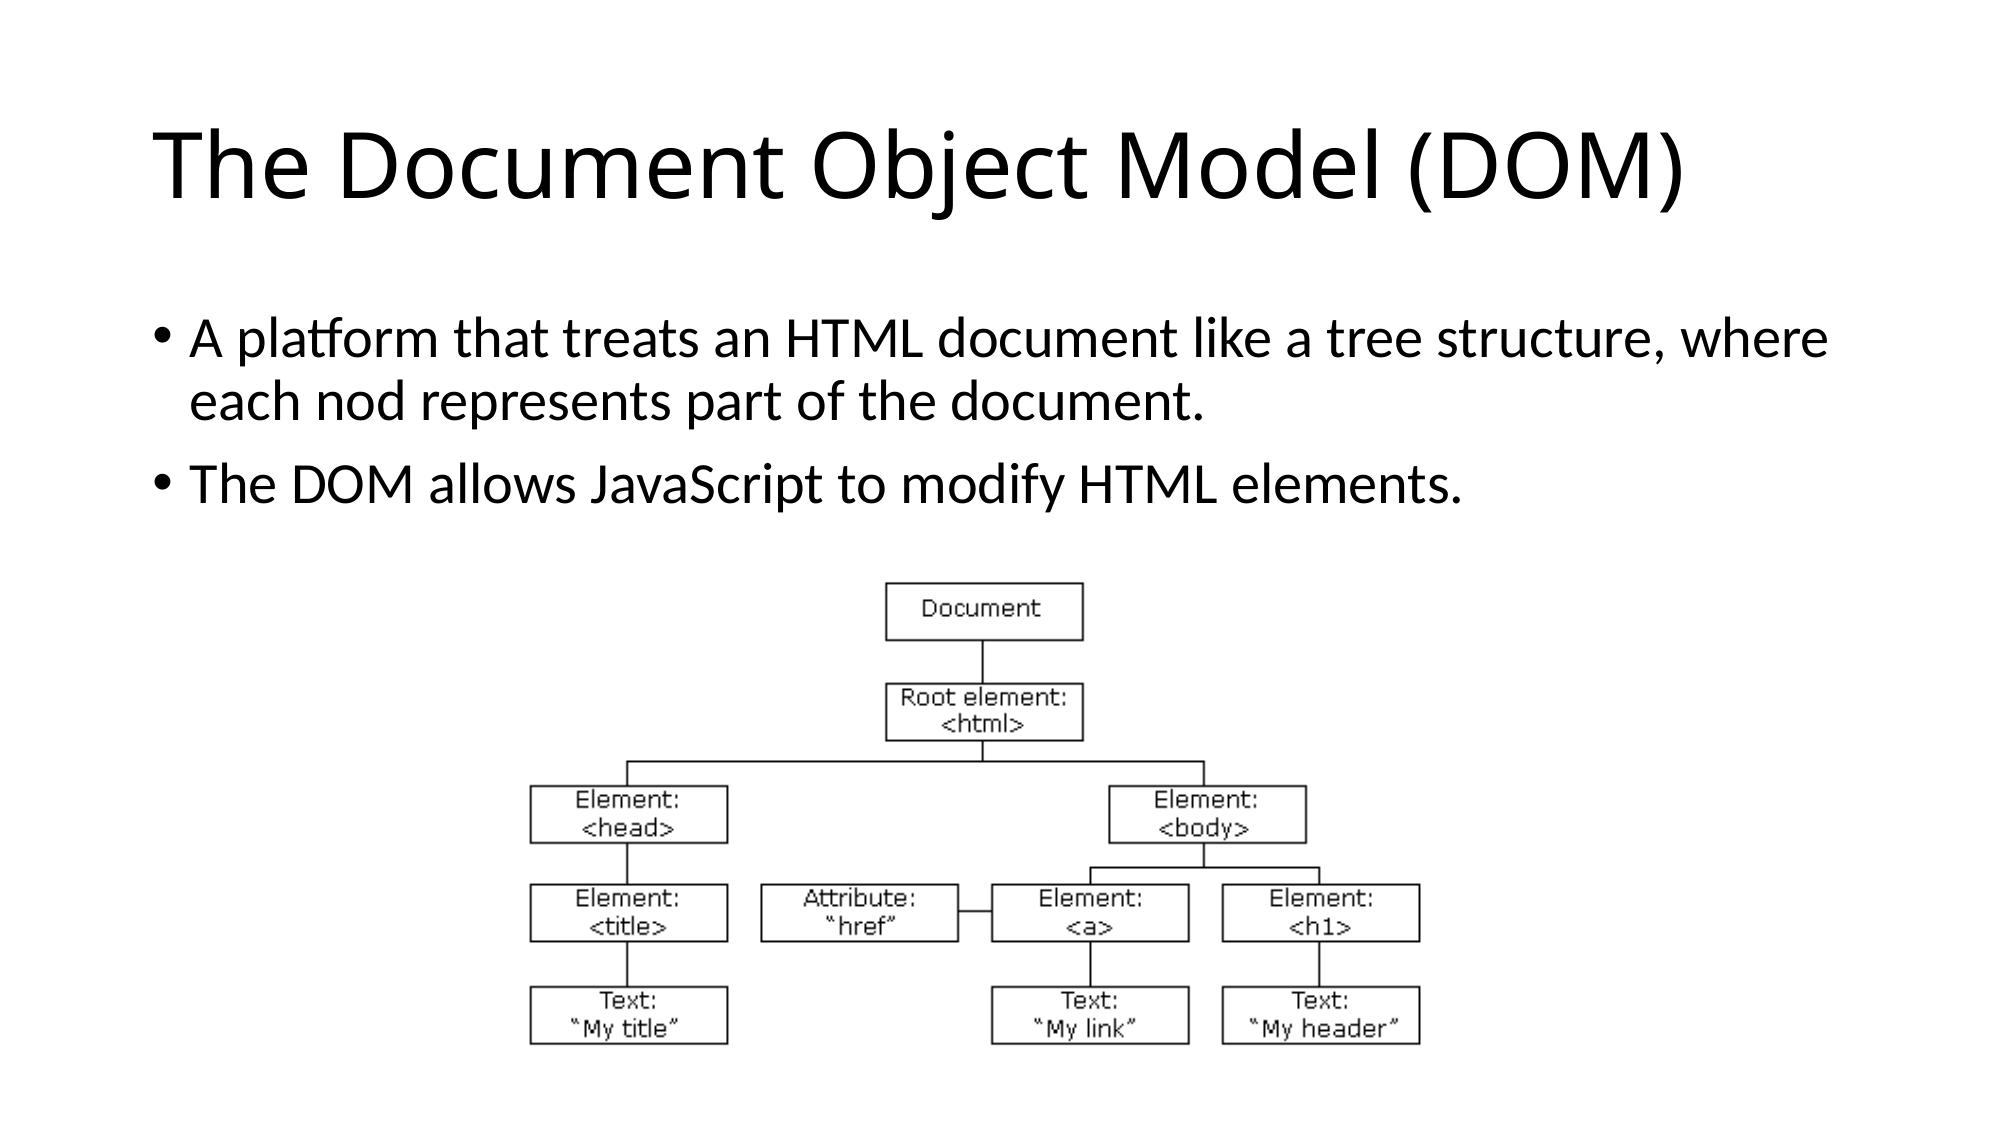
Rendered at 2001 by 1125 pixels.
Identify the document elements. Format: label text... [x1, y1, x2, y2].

picture [517, 562, 1436, 1066]
list A platform that treats an HTML document like a tree structure, where each nod represents part of the document. The DOM allows JavaScript to modify HTML elements. [137, 299, 1863, 1014]
title The Document Object Model (DOM) [137, 59, 1863, 278]
